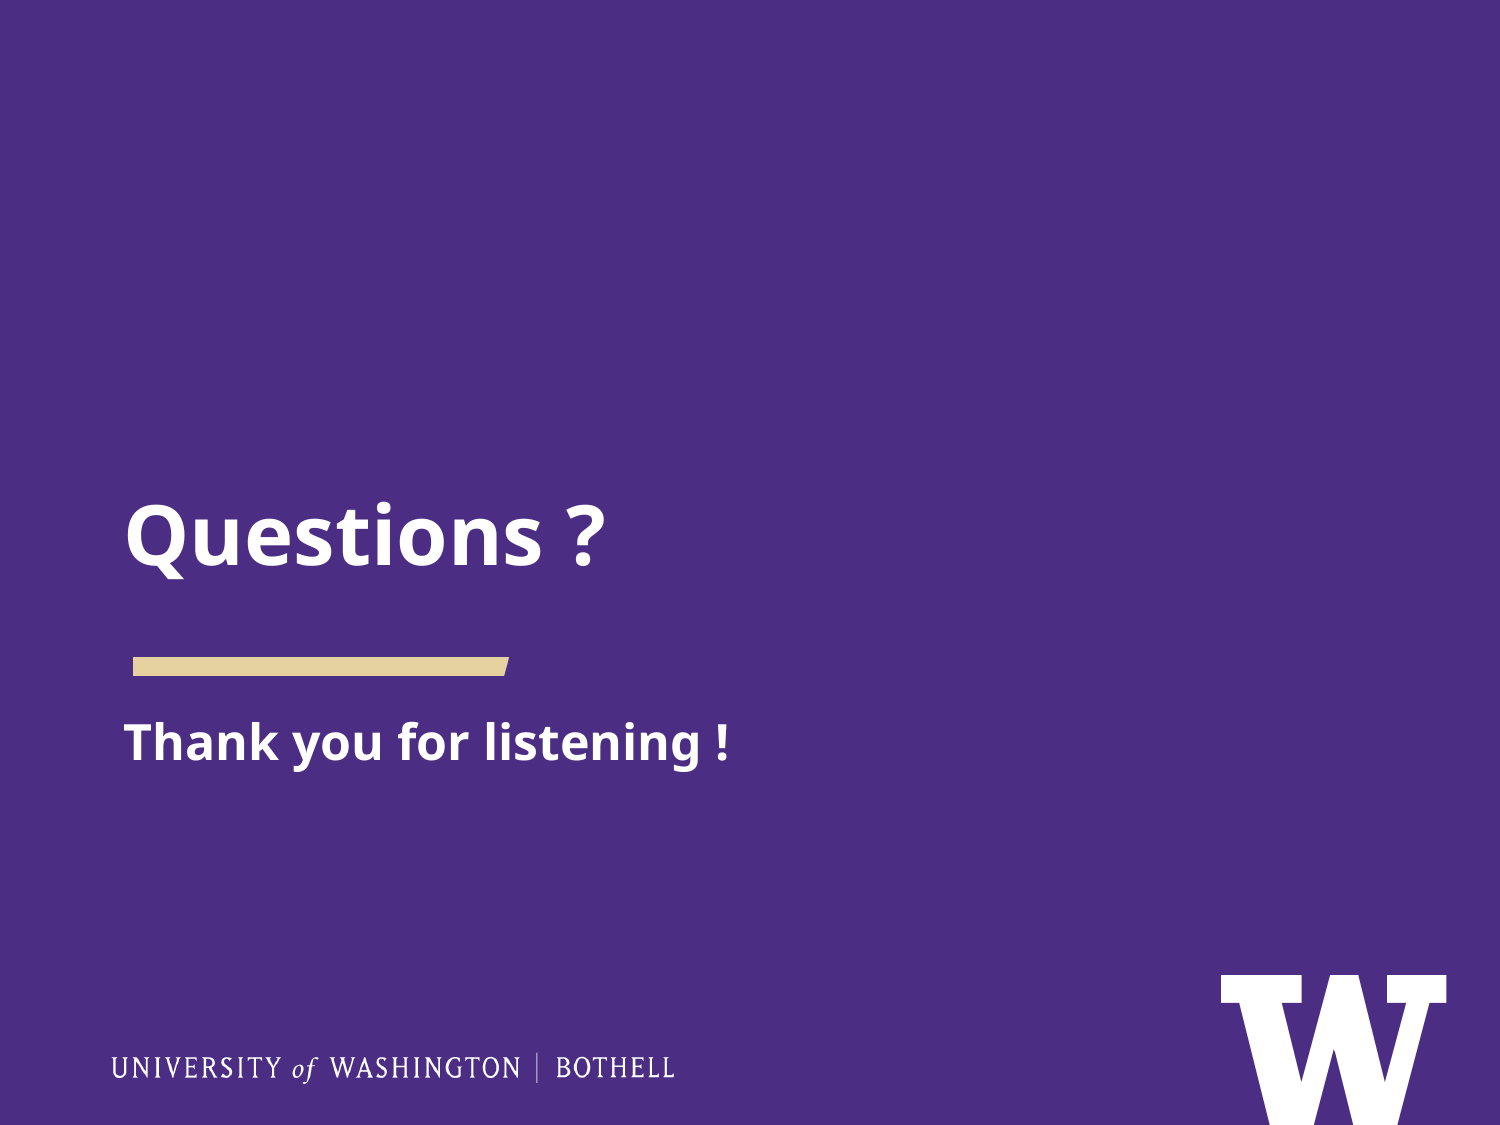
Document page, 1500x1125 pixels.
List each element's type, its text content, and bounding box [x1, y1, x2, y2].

text_box Thank you for listening ! [108, 695, 1461, 786]
title Questions ? [108, 381, 1500, 815]
picture [1221, 975, 1447, 1125]
picture [111, 1052, 674, 1084]
